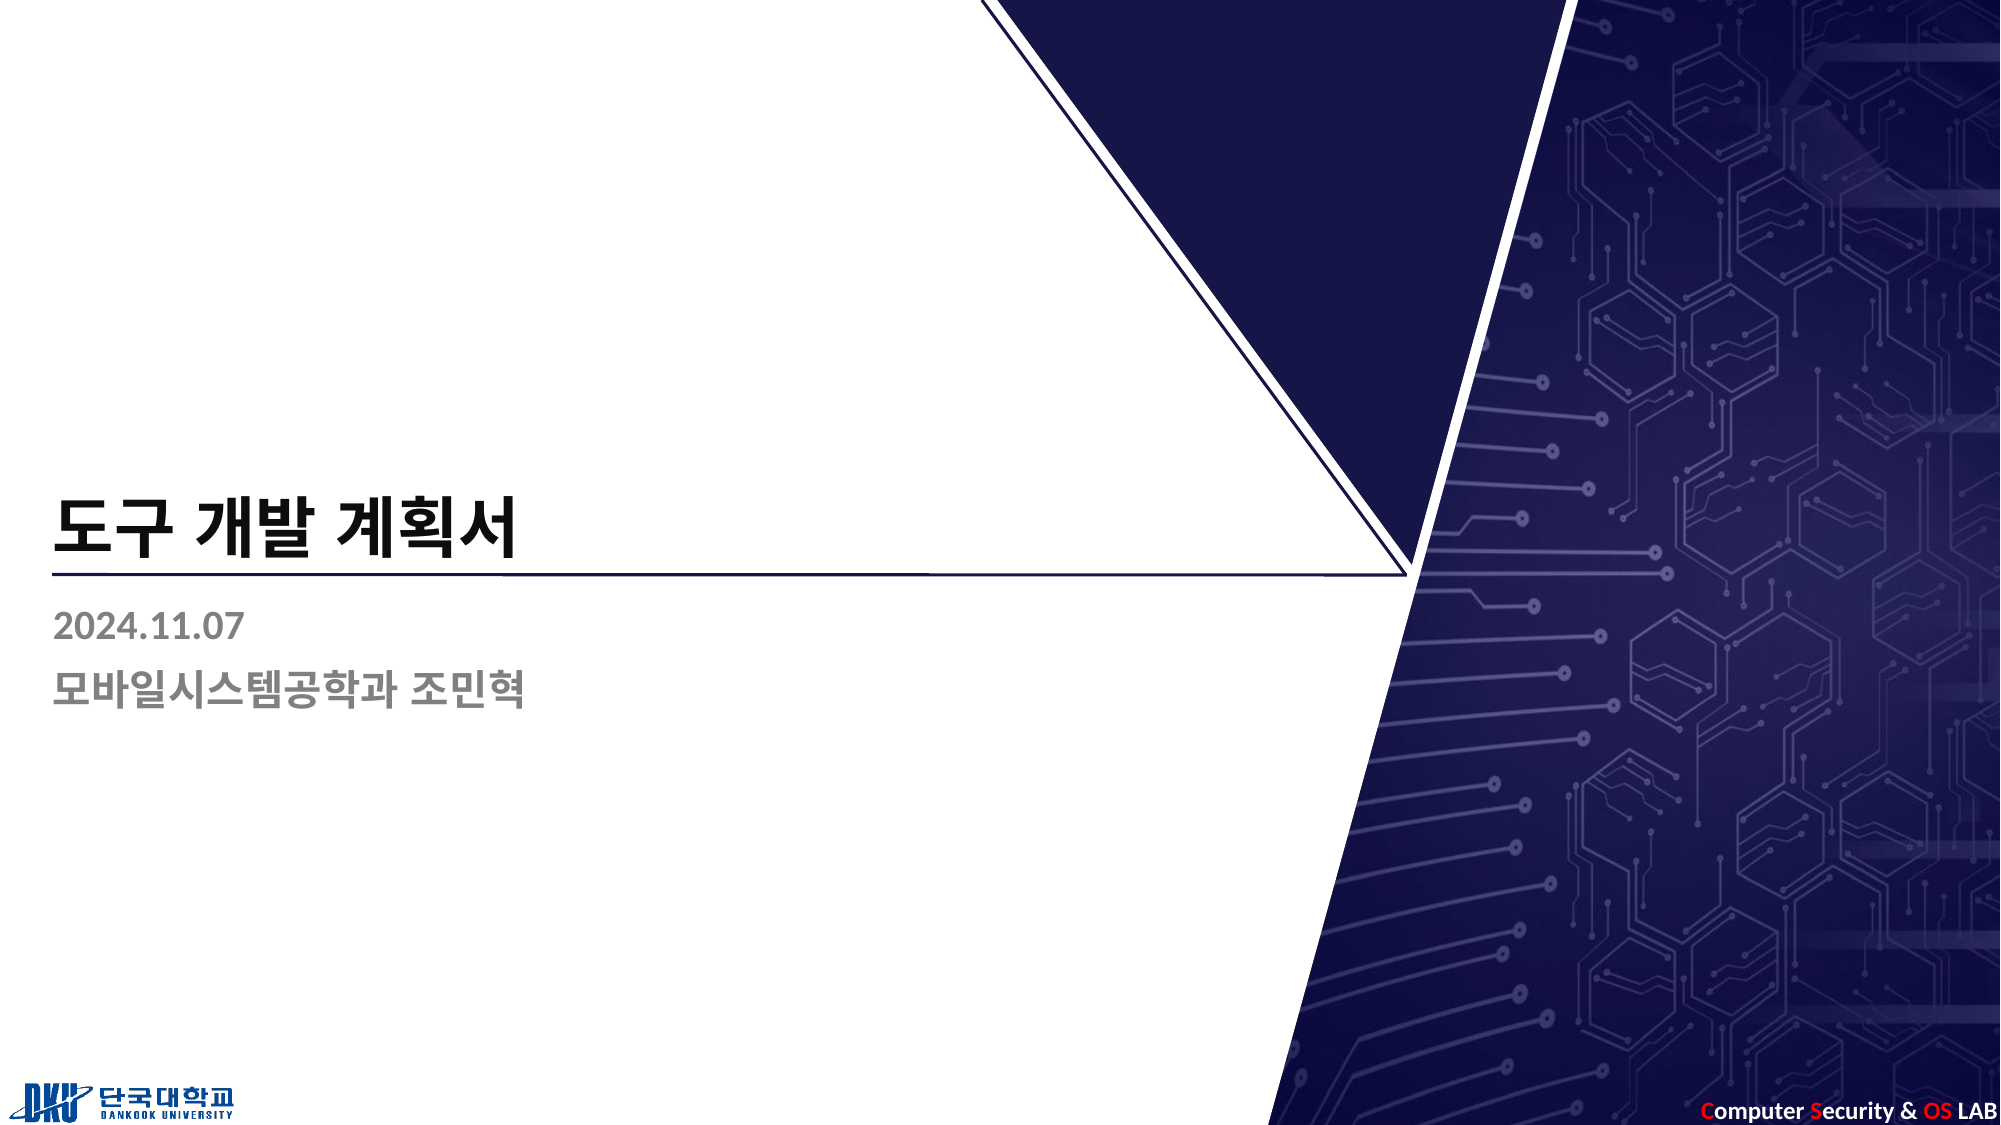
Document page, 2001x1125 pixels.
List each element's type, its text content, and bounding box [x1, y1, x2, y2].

list 2024.11.07 모바일시스템공학과 조민혁 [37, 595, 710, 733]
title 도구 개발 계획서 [37, 365, 1300, 574]
picture [2, 983, 240, 1125]
